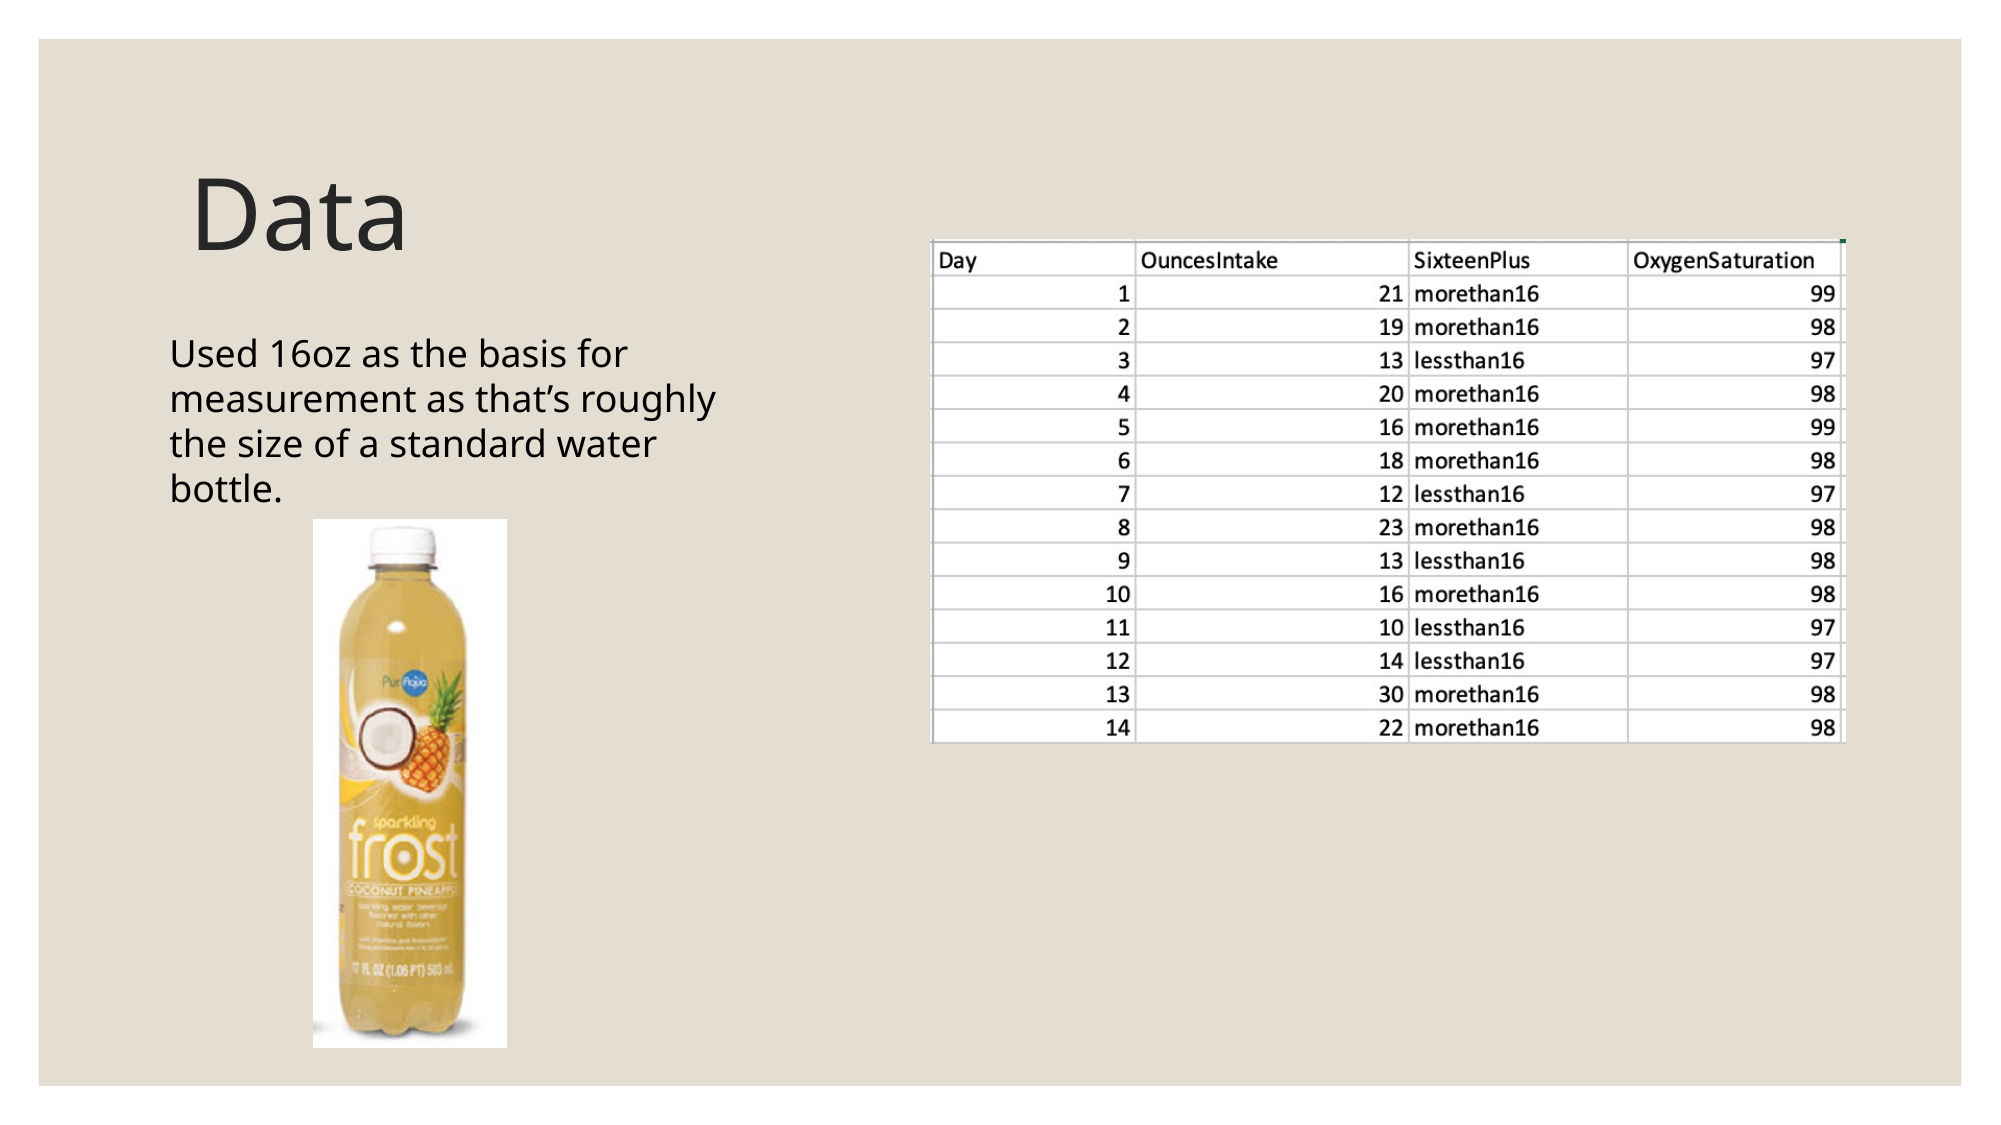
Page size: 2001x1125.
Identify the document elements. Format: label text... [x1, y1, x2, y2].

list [930, 239, 1846, 744]
text_box Used 16oz as the basis for measurement as that’s roughly the size of a standard water bottle. [154, 322, 788, 518]
title Data [174, 105, 1825, 331]
picture [313, 519, 508, 1048]
